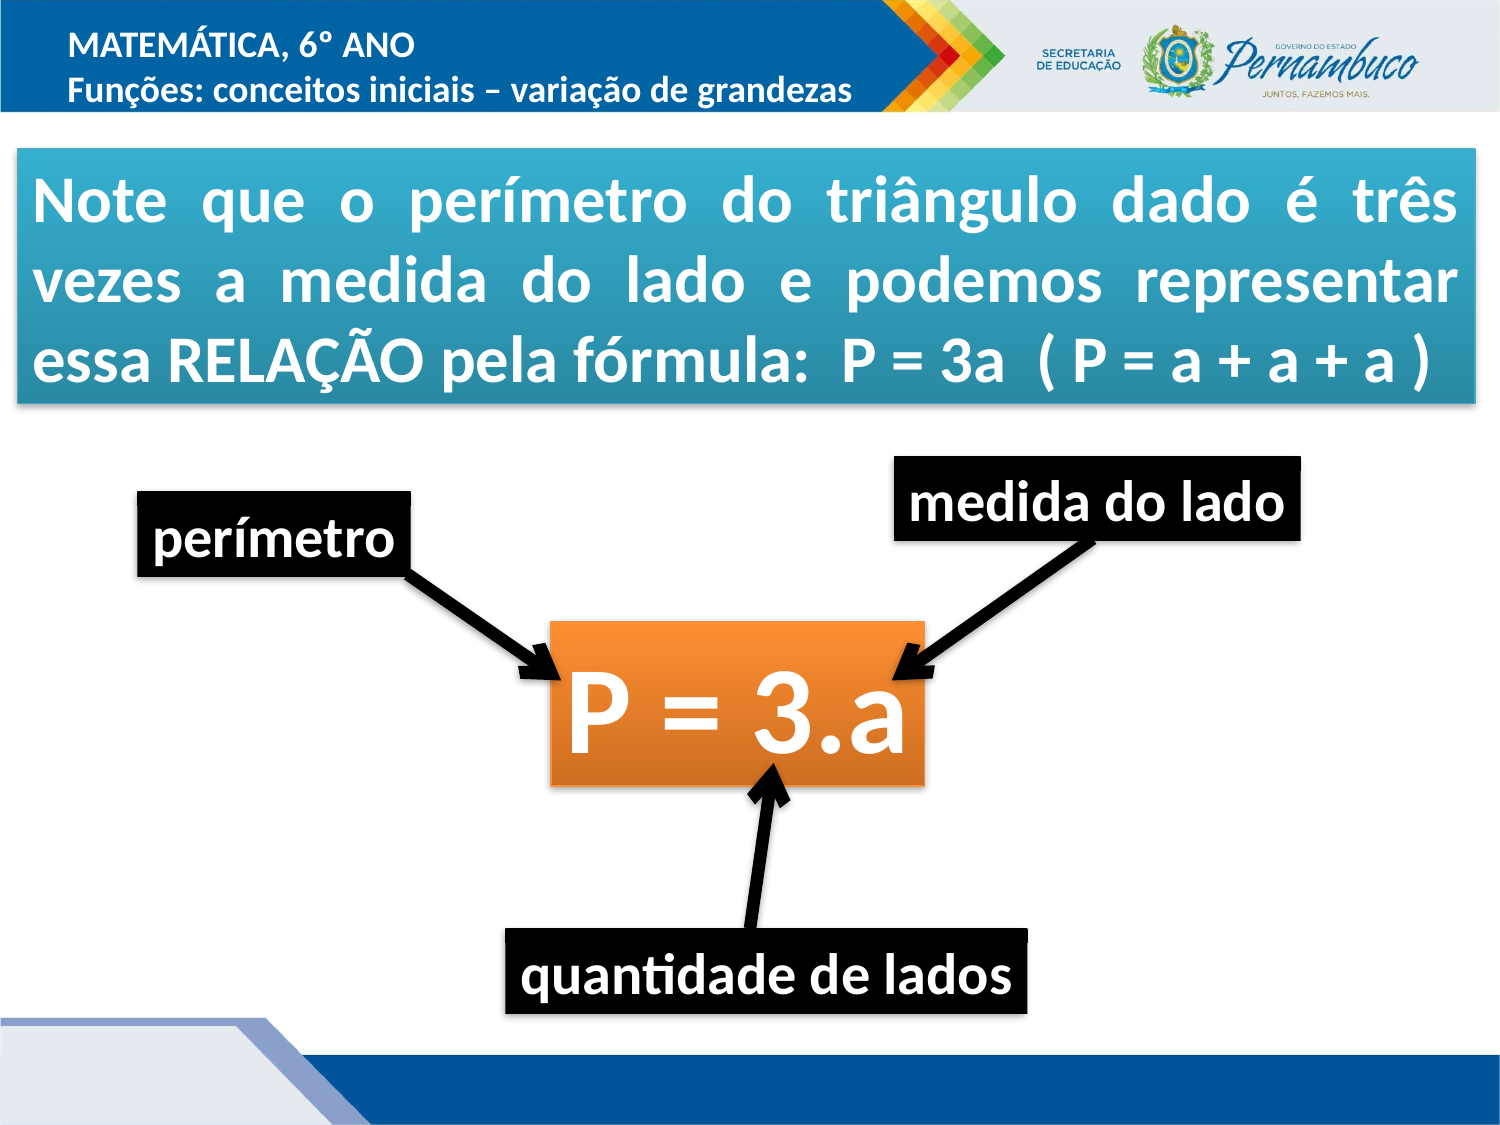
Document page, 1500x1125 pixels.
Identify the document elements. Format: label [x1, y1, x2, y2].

text_box [891, 538, 1093, 681]
text_box [749, 762, 774, 929]
picture [0, 0, 1500, 1125]
text_box [407, 573, 562, 681]
